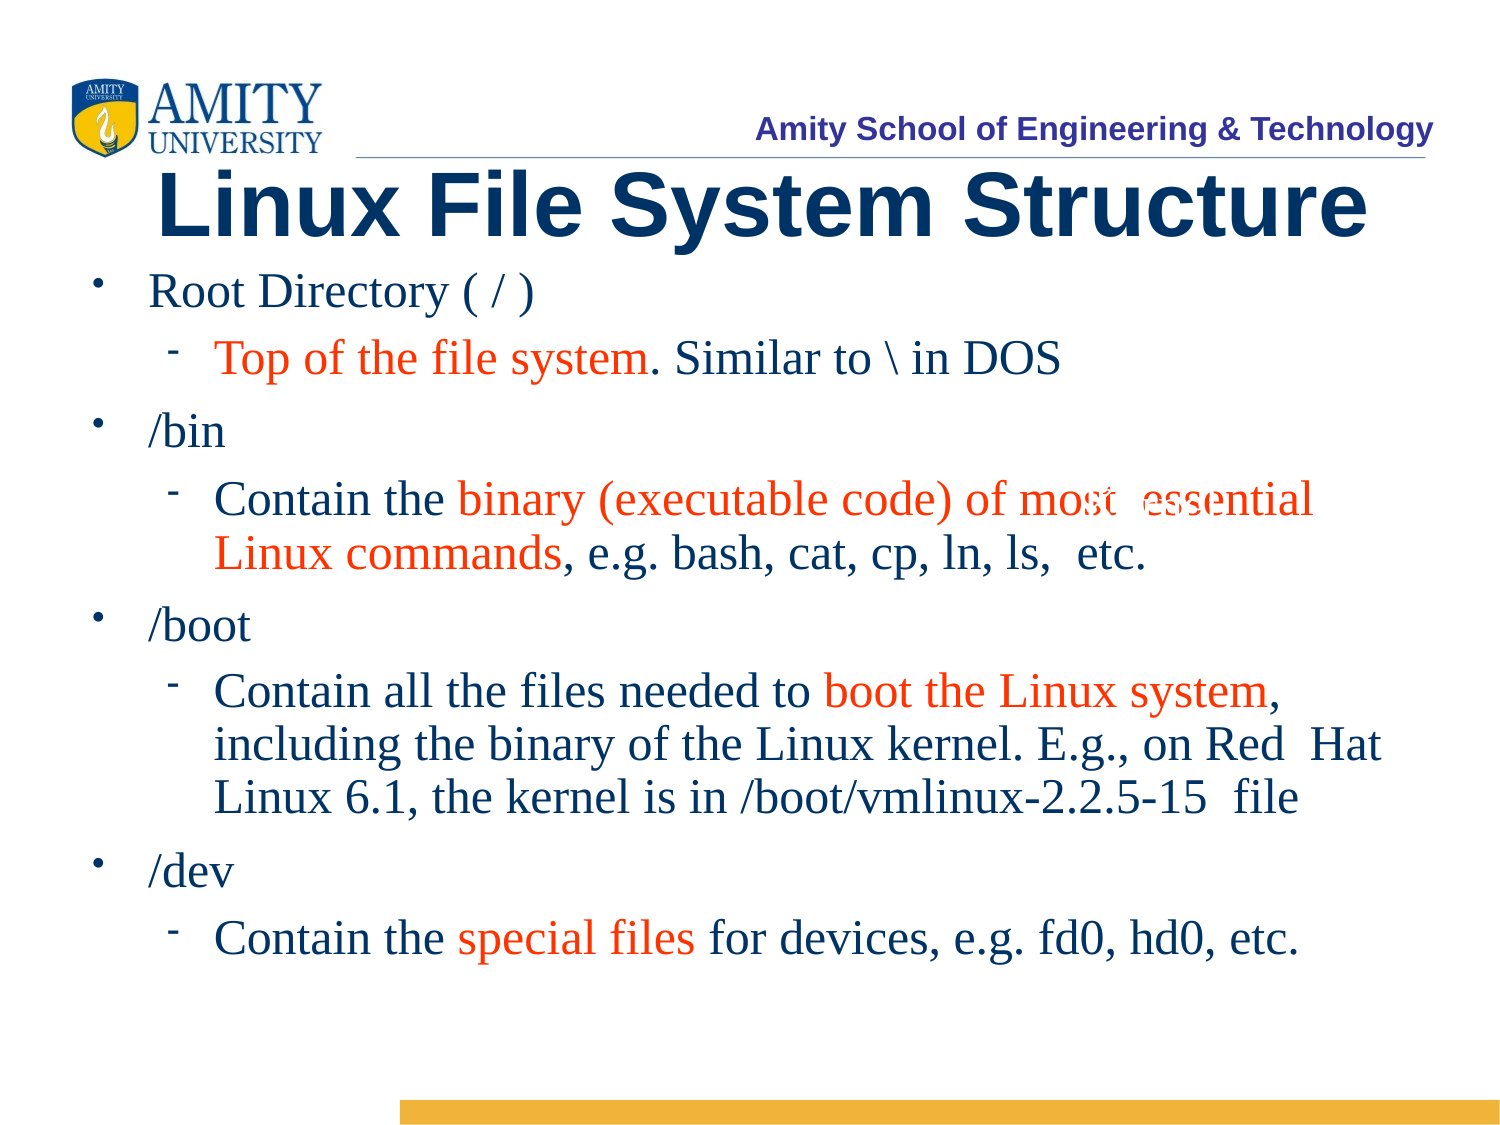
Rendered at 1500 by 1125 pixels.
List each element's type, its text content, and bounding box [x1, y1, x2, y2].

picture [1095, 126, 1102, 137]
picture [1312, 126, 1319, 137]
picture [903, 126, 910, 137]
text_box Linux File System Structure [75, 137, 1425, 249]
picture [795, 126, 801, 137]
picture [785, 126, 791, 137]
text_box Kernel [1081, 470, 1221, 533]
picture [1223, 130, 1229, 137]
picture [1381, 125, 1389, 137]
picture [943, 125, 951, 137]
picture [981, 125, 989, 137]
picture [1401, 125, 1408, 137]
picture [1045, 126, 1052, 137]
picture [923, 125, 931, 137]
picture [1064, 125, 1071, 137]
picture [1332, 126, 1339, 137]
picture [1193, 125, 1200, 137]
picture [1351, 125, 1359, 137]
picture [763, 122, 769, 131]
picture [0, 0, 1500, 188]
text_box Root Directory ( / ) Top of the file system. Similar to \ in DOS /bin Contain the binary (executable code) of most essential Linux commands, e.g. bash, cat, cp, ln, ls, etc. /boot Contain all the files needed to boot the Linux system, including the binary of the Linux kernel. E.g., on Red Hat Linux 6.1, the kernel is in /boot/vmlinux-2.2.5-15 file /dev Contain the special files for devices, e.g. fd0, hd0, etc. [75, 249, 1425, 993]
picture [1174, 126, 1181, 137]
